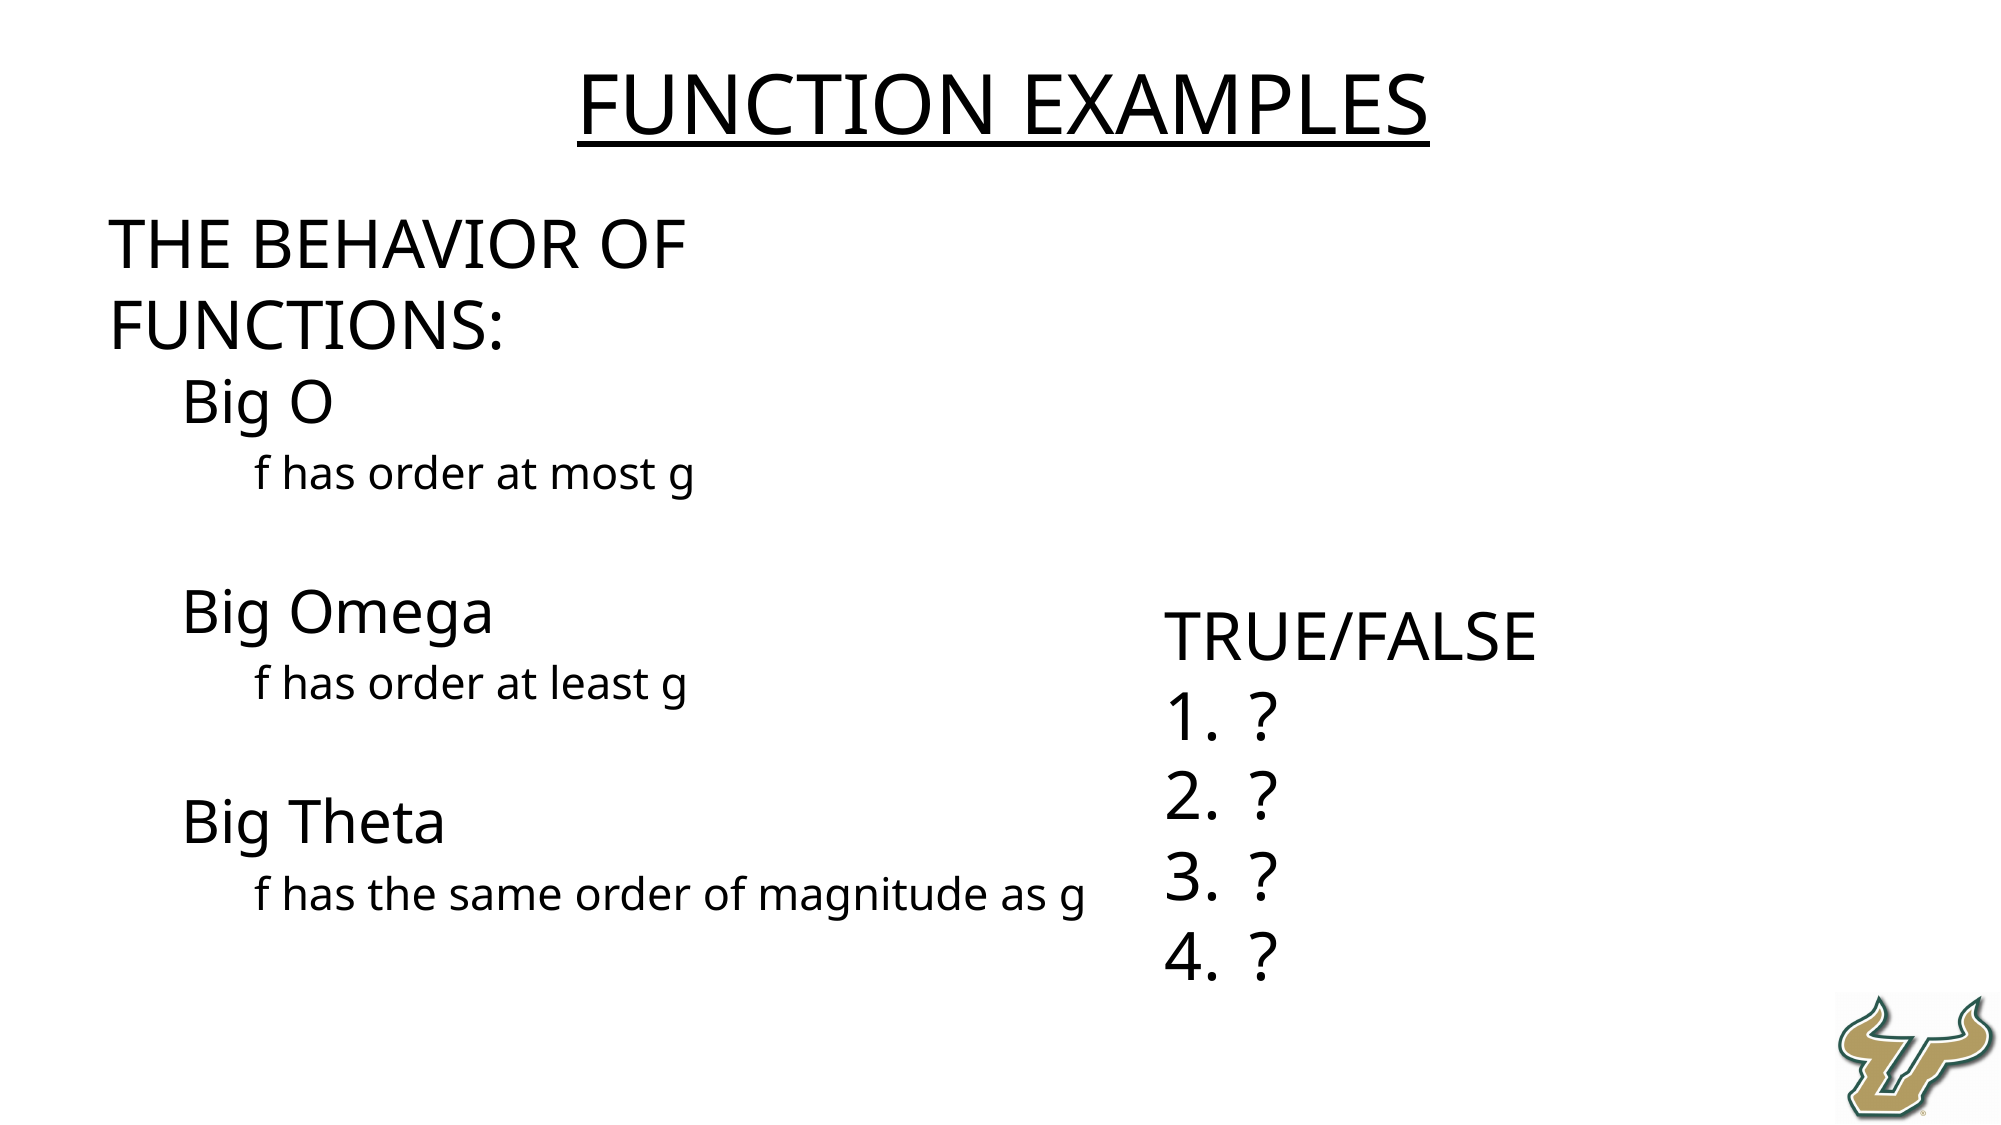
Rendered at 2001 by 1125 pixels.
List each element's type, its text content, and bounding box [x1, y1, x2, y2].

picture [1835, 992, 2000, 1124]
list Function Examples [261, 43, 1739, 172]
